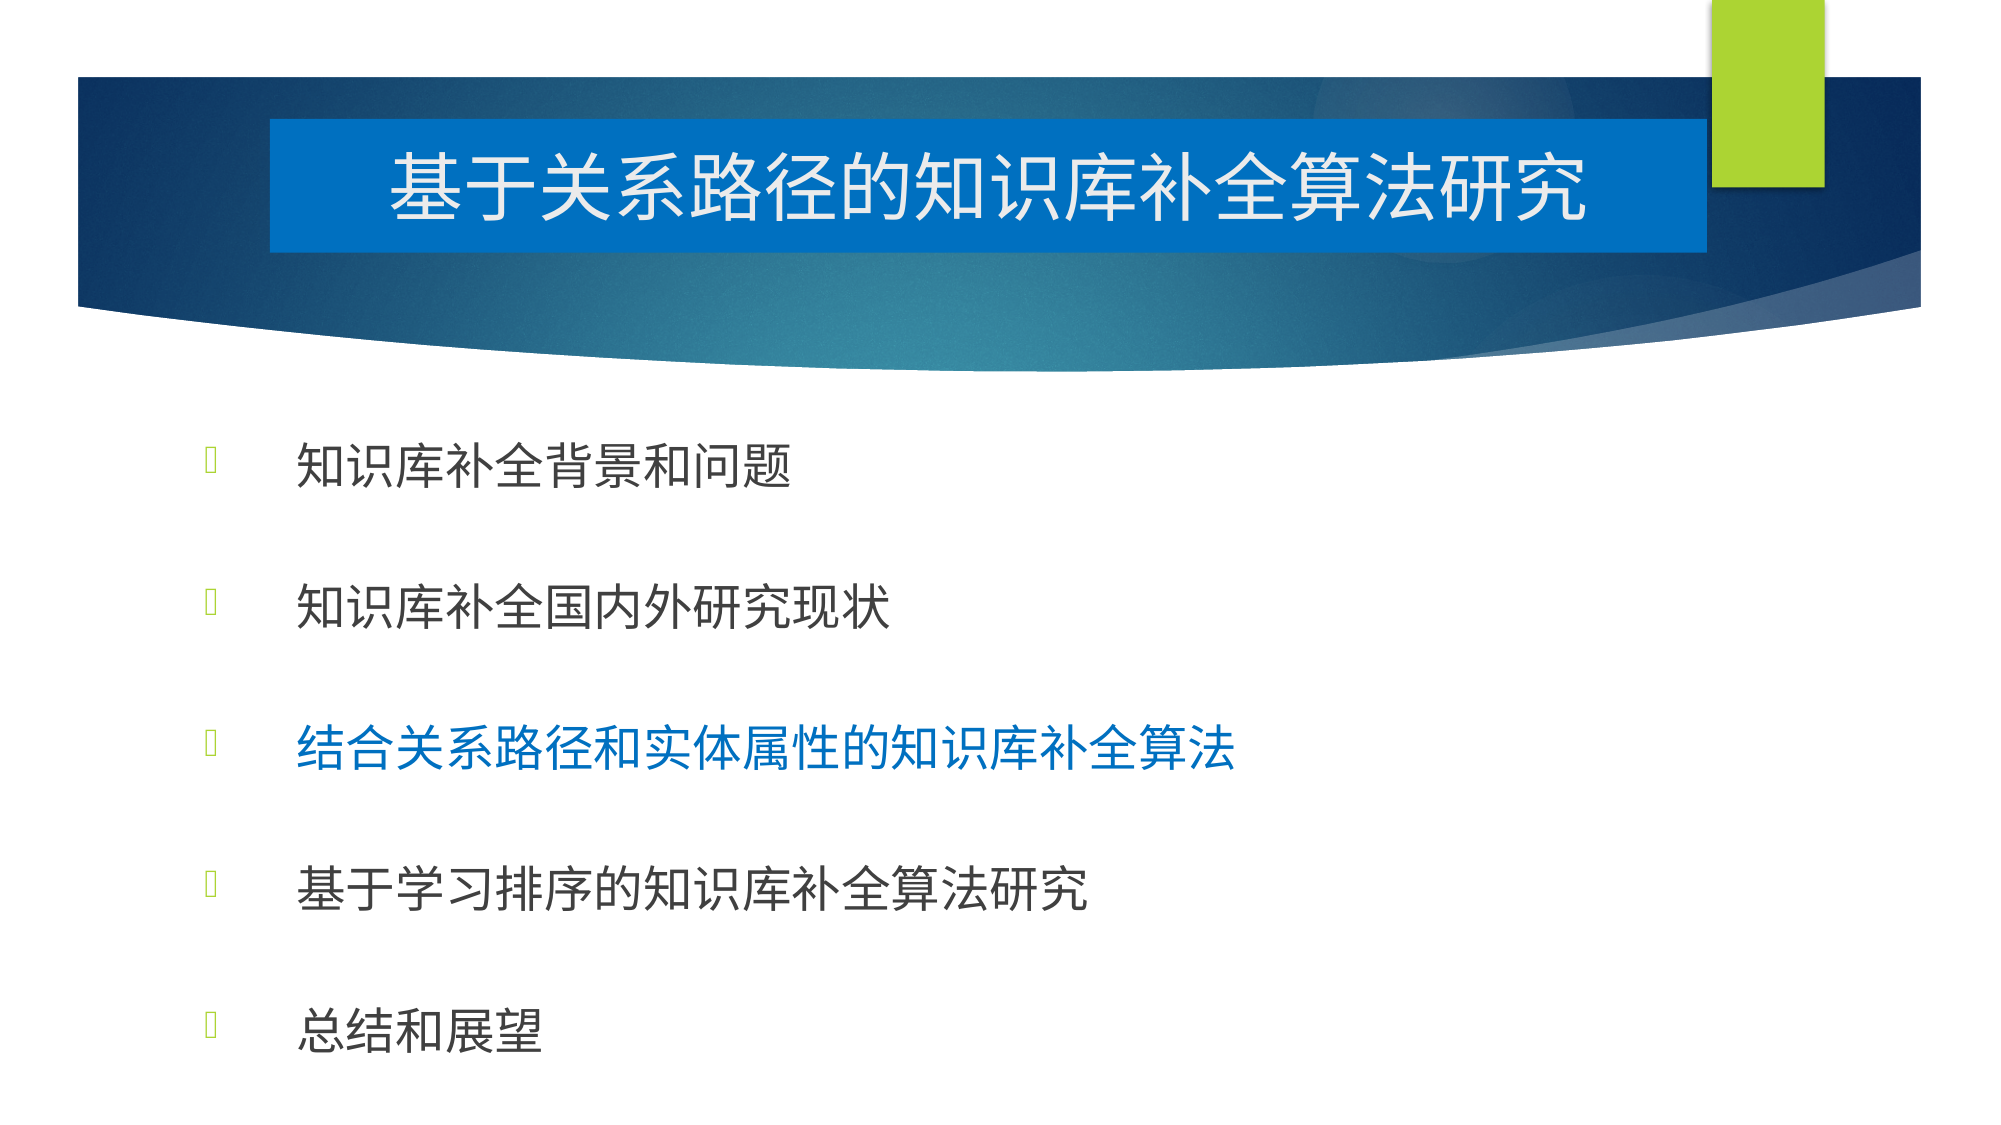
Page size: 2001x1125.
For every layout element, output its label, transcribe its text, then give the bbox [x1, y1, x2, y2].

list 知识库补全背景和问题 知识库补全国内外研究现状 结合关系路径和实体属性的知识库补全算法 基于学习排序的知识库补全算法研究 总结和展望 [189, 427, 1727, 1075]
text_box 基于关系路径的知识库补全算法研究 [269, 118, 1707, 253]
